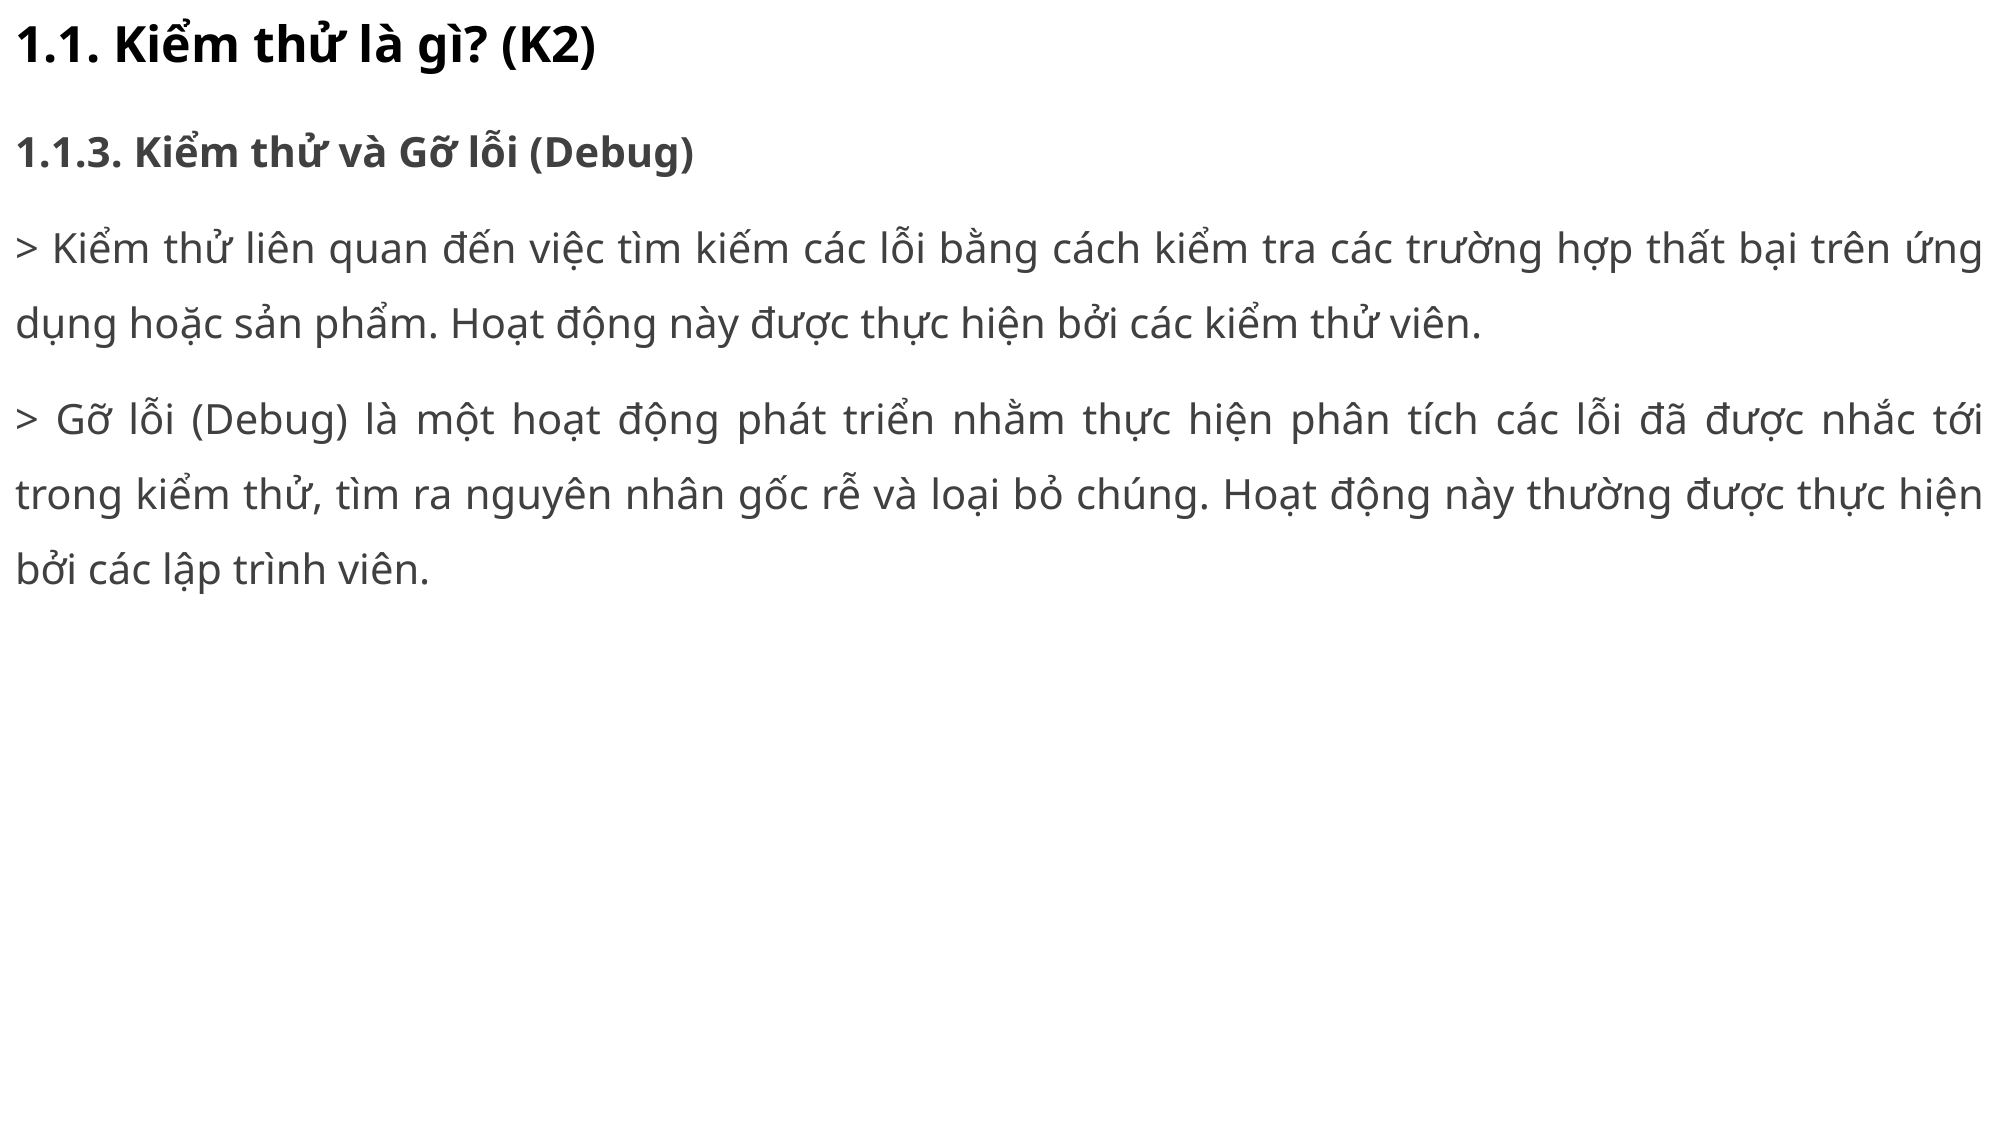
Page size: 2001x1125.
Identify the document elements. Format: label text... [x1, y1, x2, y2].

list 1.1.3. Kiểm thử và Gỡ lỗi (Debug) > Kiểm thử liên quan đến việc tìm kiếm các lỗi bằng cách kiểm tra các trường hợp thất bại trên ứng dụng hoặc sản phẩm. Hoạt động này được thực hiện bởi các kiểm thử viên. > Gỡ lỗi (Debug) là một hoạt động phát triển nhằm thực hiện phân tích các lỗi đã được nhắc tới trong kiểm thử, tìm ra nguyên nhân gốc rễ và loại bỏ chúng. Hoạt động này thường được thực hiện bởi các lập trình viên. [0, 92, 2000, 1125]
title 1.1. Kiểm thử là gì? (K2) [0, 0, 2000, 92]
